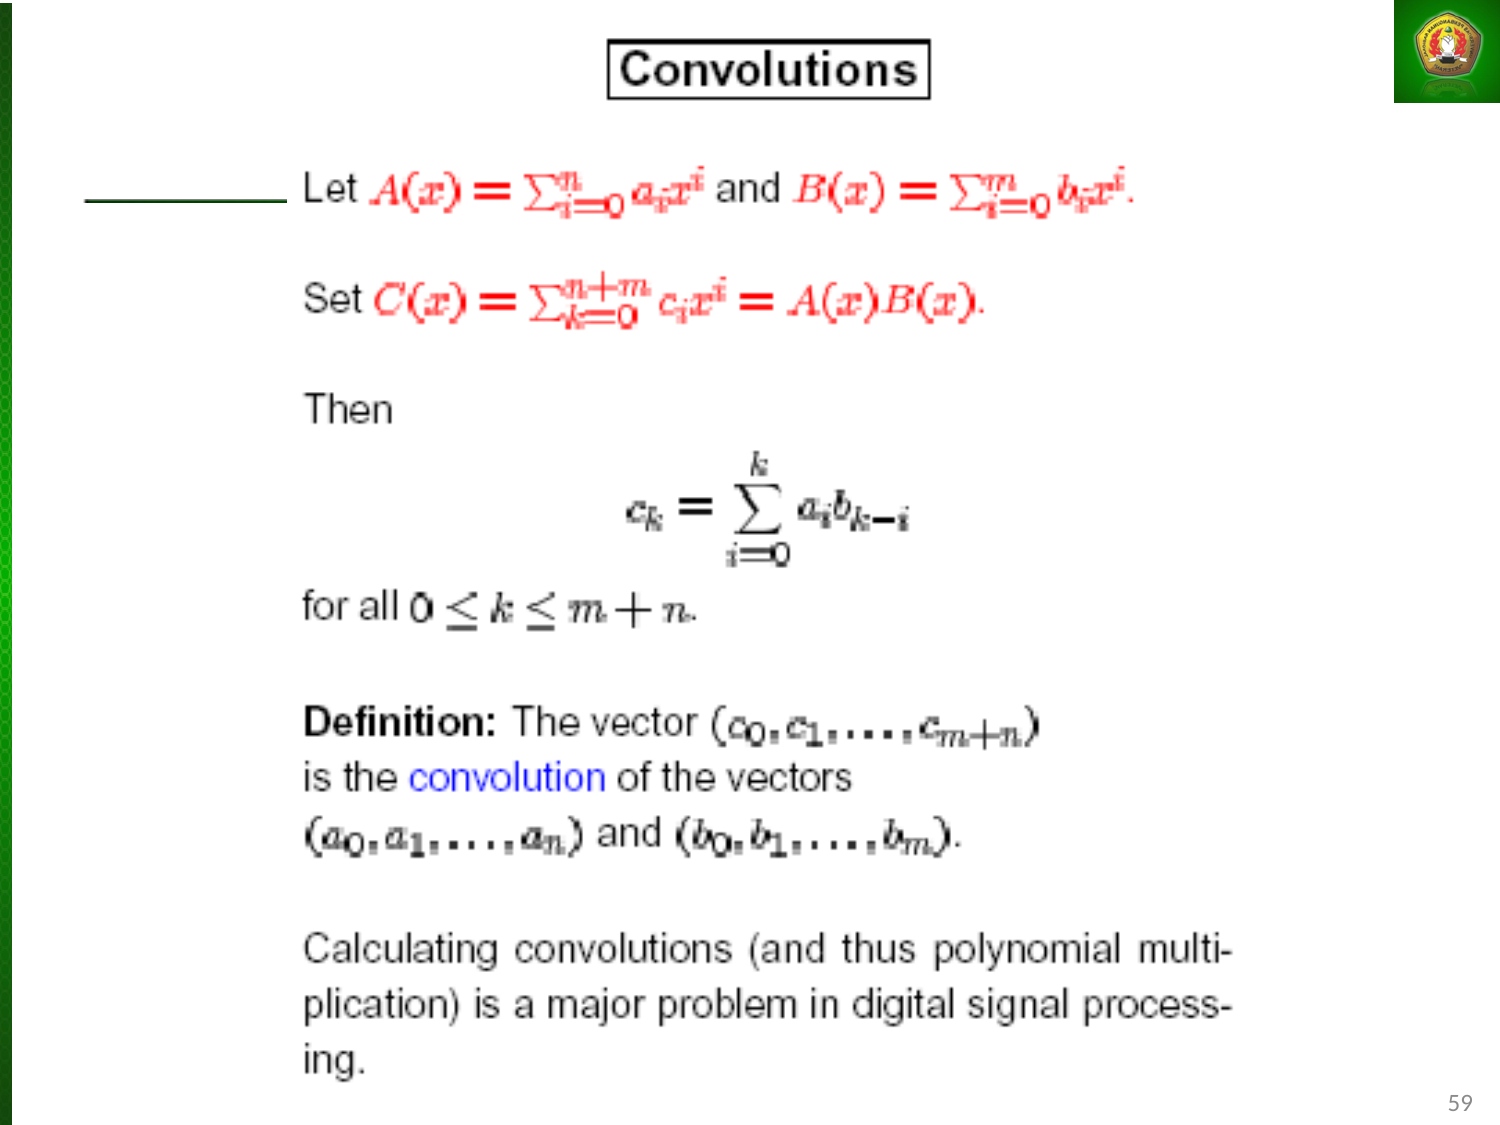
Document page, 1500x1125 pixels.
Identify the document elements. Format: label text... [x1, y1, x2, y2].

picture [1394, 0, 1500, 103]
slide_number 59 [1148, 1078, 1489, 1125]
picture [0, 3, 12, 1125]
picture [82, 37, 1247, 1088]
